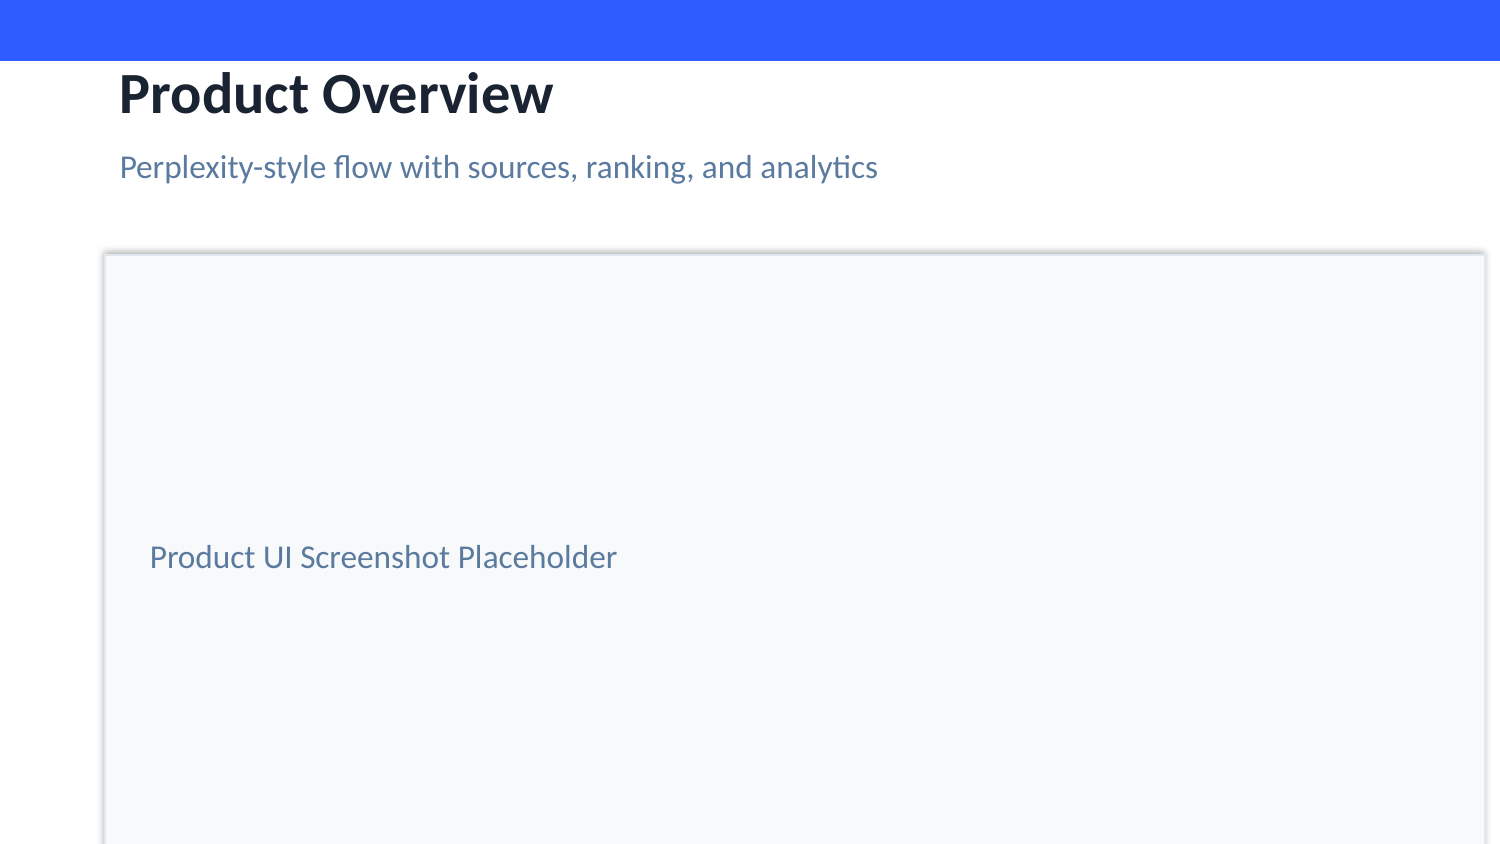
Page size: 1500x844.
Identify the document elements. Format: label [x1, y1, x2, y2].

text_box [0, 0, 1500, 60]
text_box [104, 254, 1485, 844]
